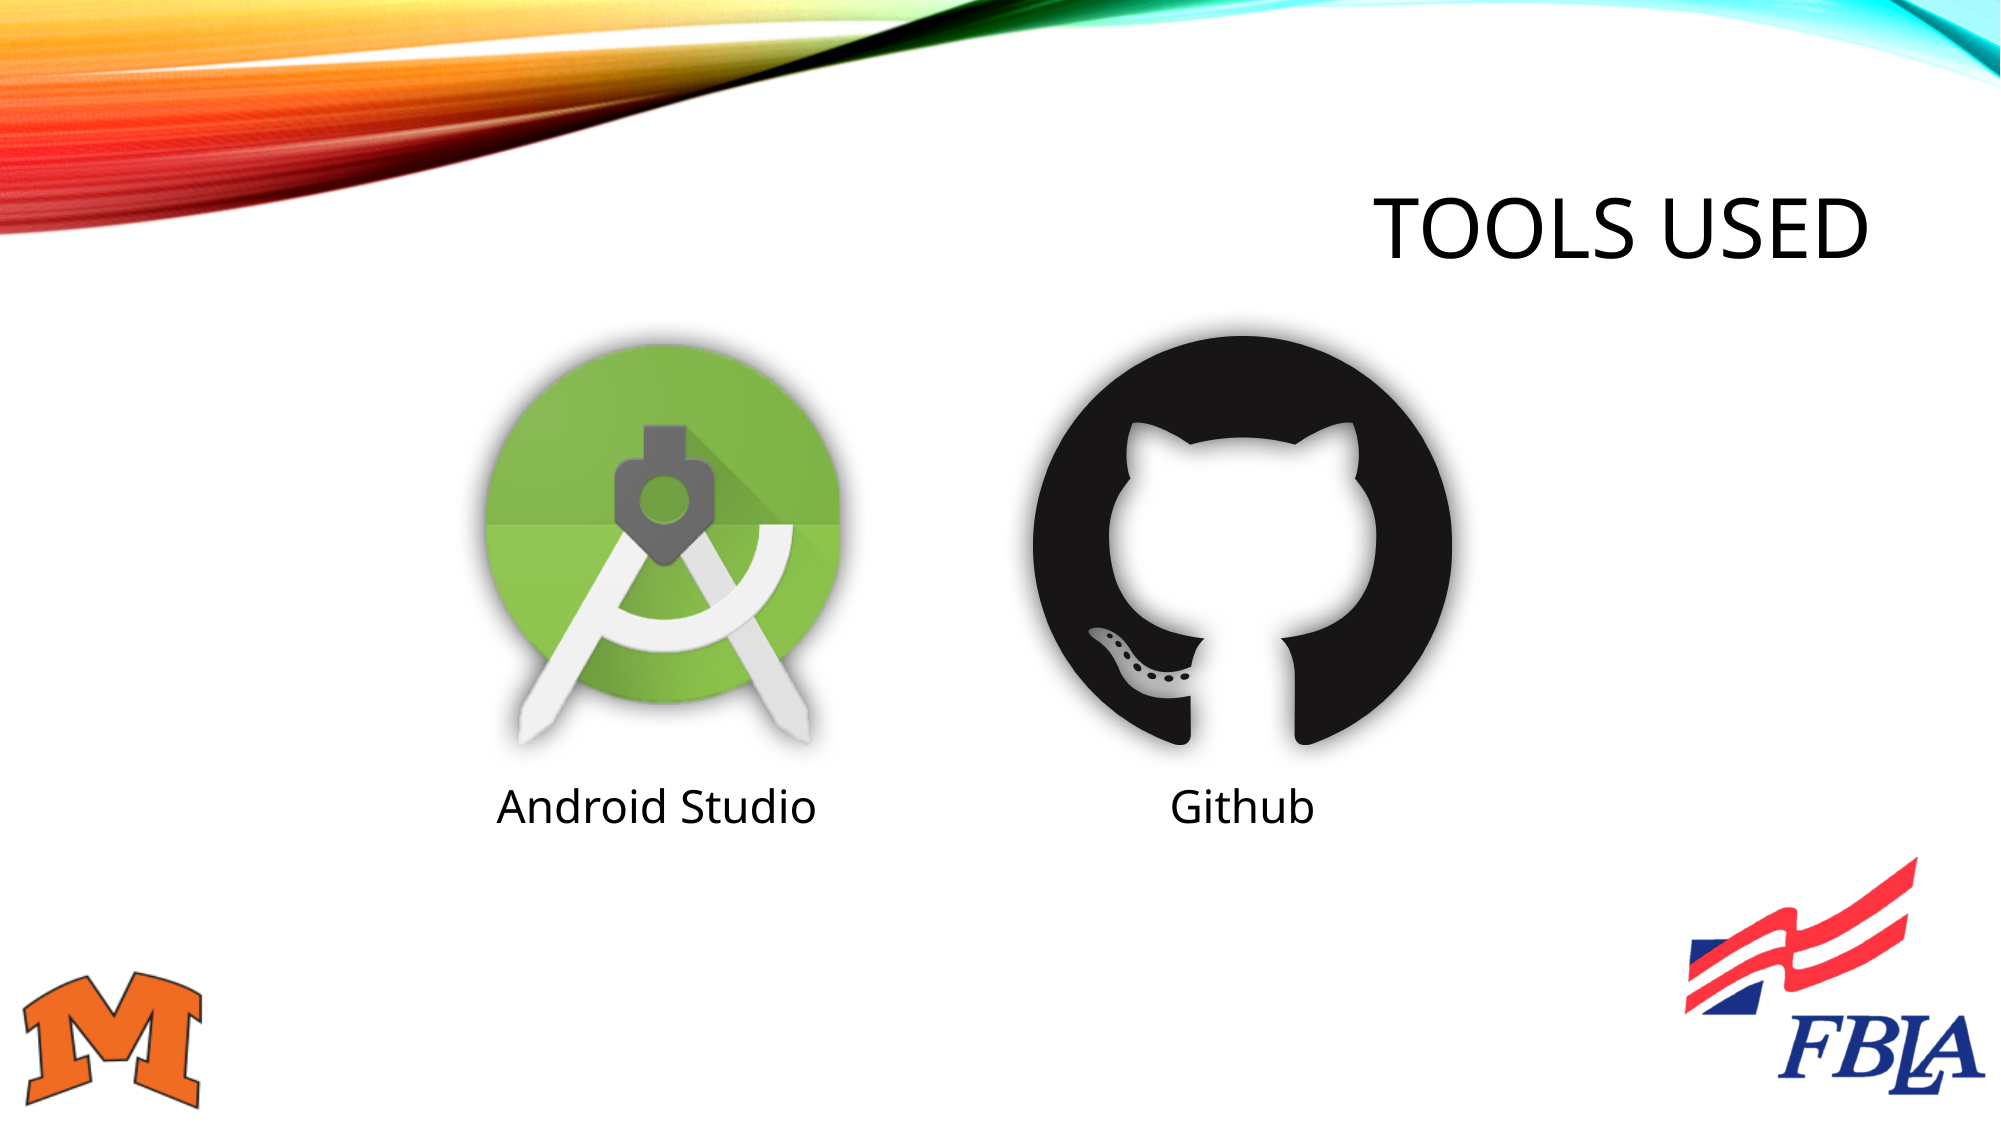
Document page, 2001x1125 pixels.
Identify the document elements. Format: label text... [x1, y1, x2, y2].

picture [1033, 336, 1452, 745]
title Tools Used [474, 125, 1888, 338]
picture [1677, 855, 1990, 1109]
list Android Studio [474, 776, 840, 847]
picture [474, 337, 840, 755]
picture [10, 939, 215, 1125]
text_box Github [1033, 776, 1452, 847]
picture [0, 0, 2000, 237]
